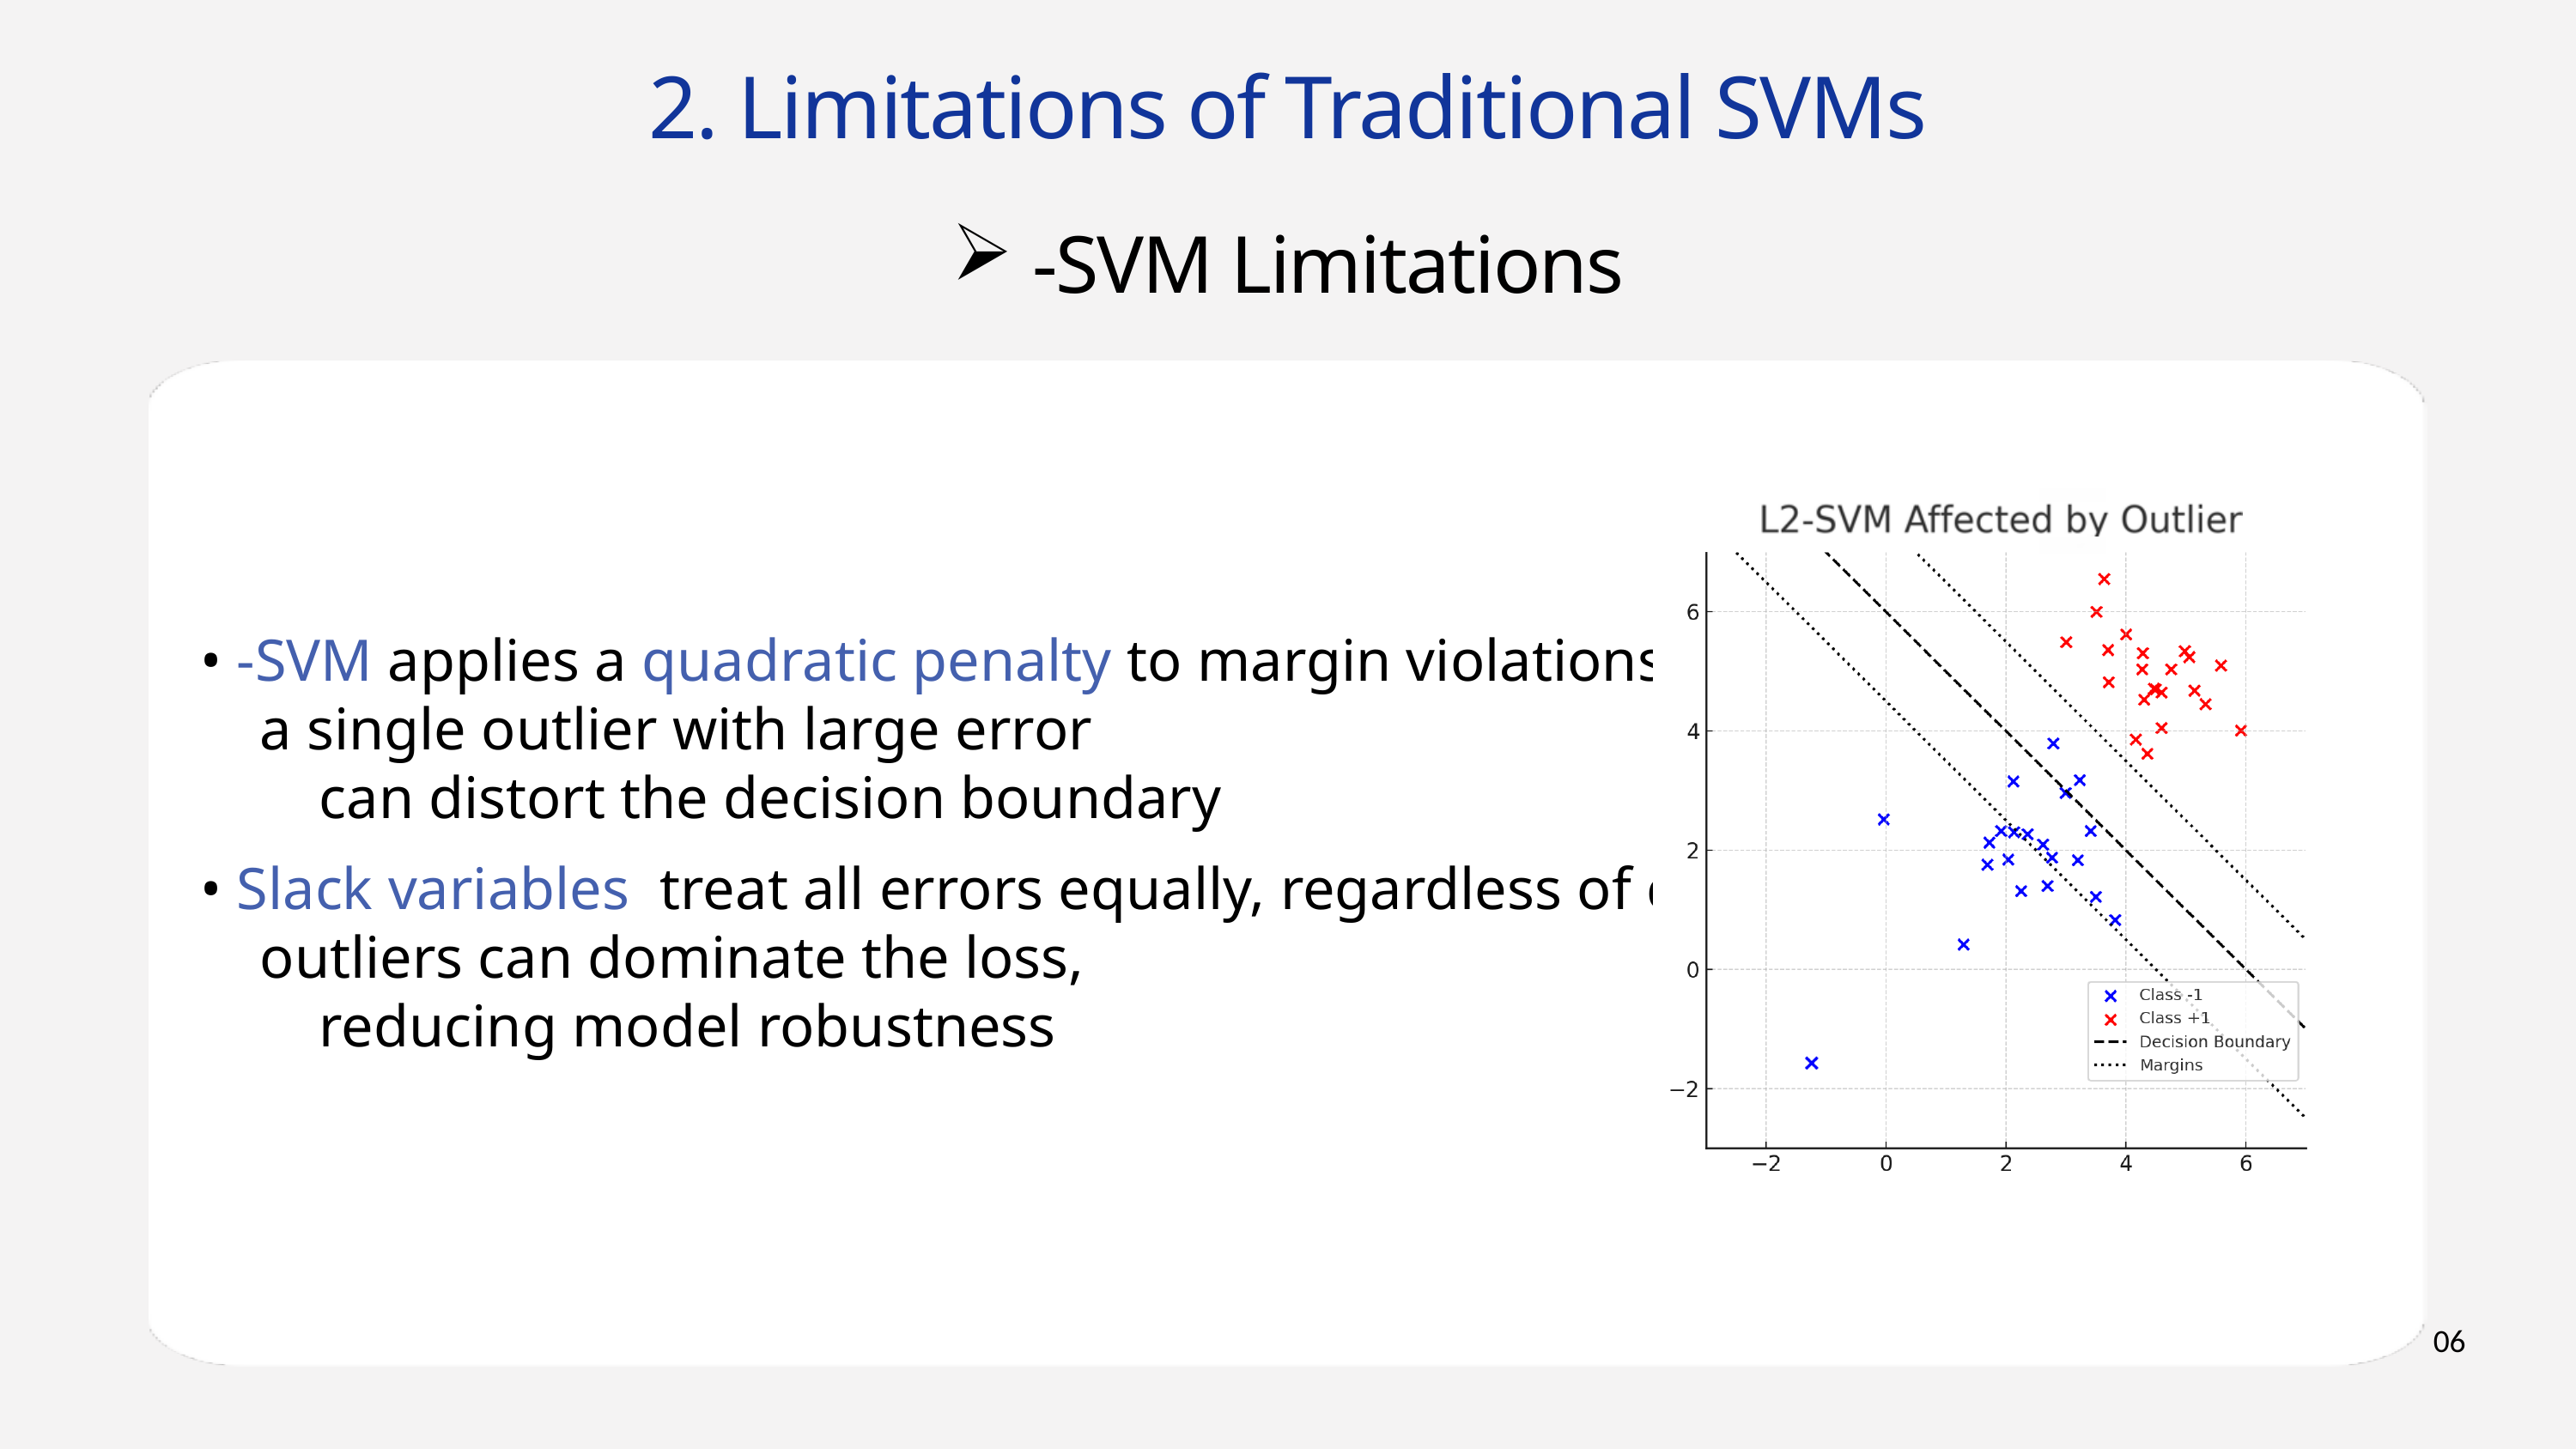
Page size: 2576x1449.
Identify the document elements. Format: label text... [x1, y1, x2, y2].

text_box 2. Limitations of Traditional SVMs [309, 46, 2267, 163]
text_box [149, 360, 2427, 1367]
text_box 06 [2433, 1313, 2479, 1365]
picture [1652, 478, 2373, 1185]
